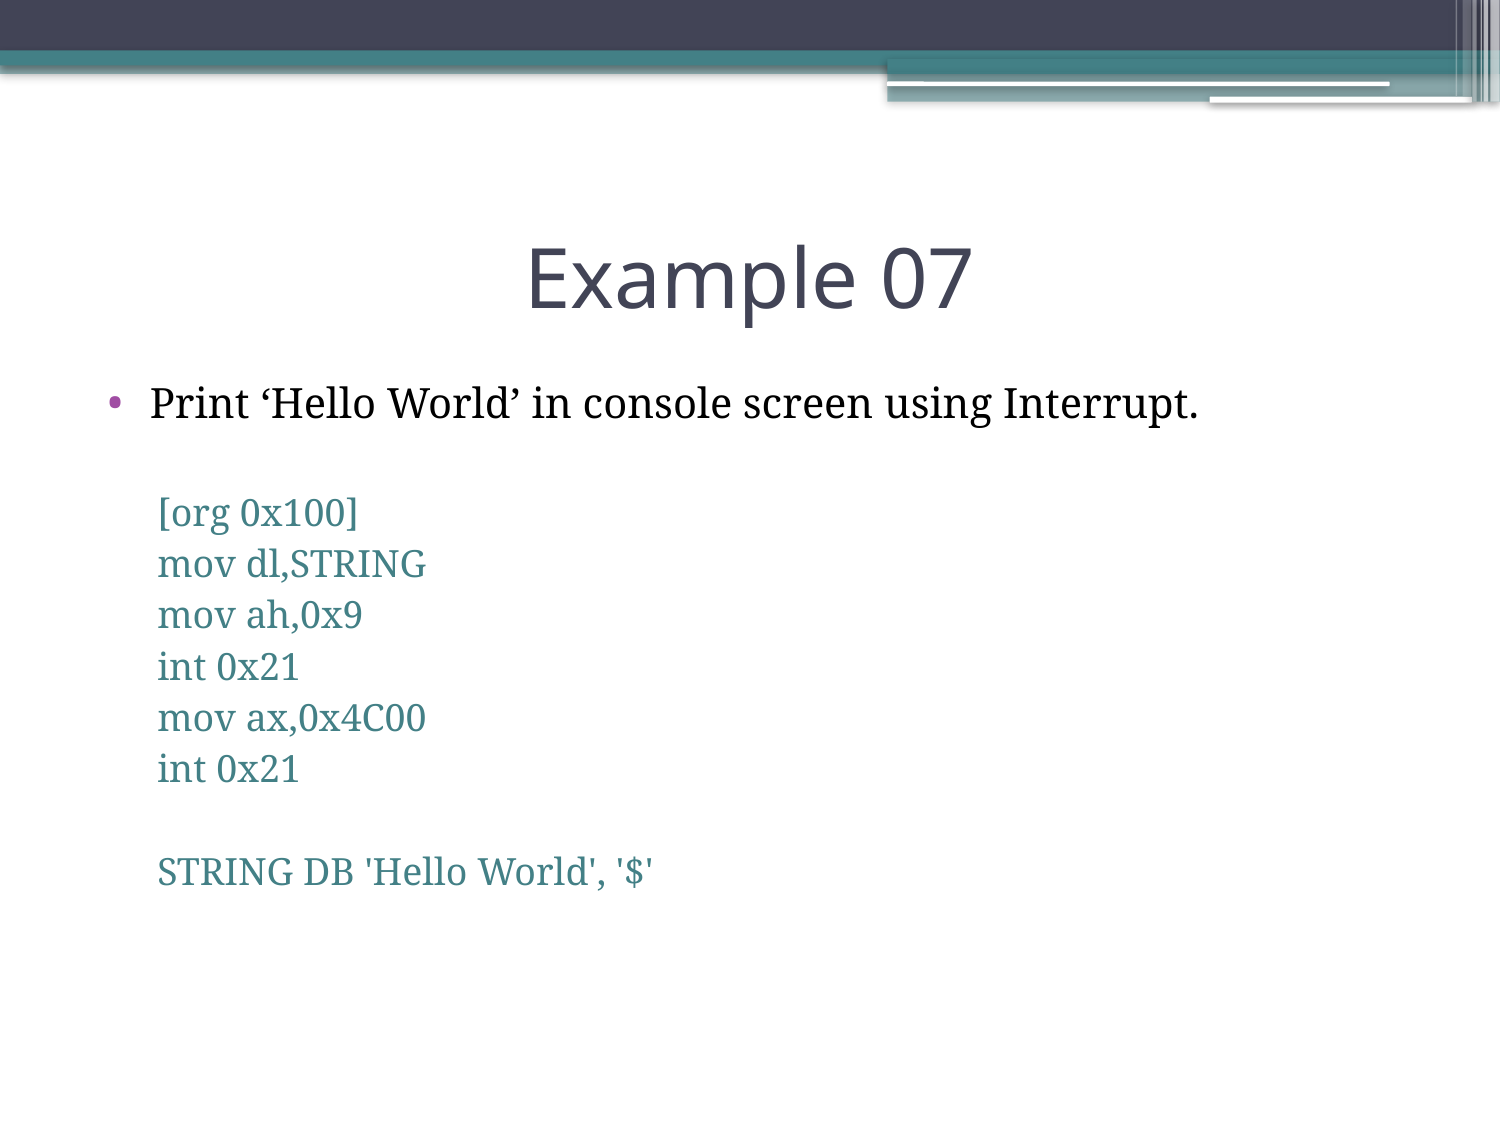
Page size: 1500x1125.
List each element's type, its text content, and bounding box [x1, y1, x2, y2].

list Print ‘Hello World’ in console screen using Interrupt. [org 0x100] mov dl,STRING mov ah,0x9 int 0x21 mov ax,0x4C00 int 0x21 STRING DB 'Hello World', '$' [75, 368, 1425, 1079]
title Example 07 [75, 187, 1425, 363]
